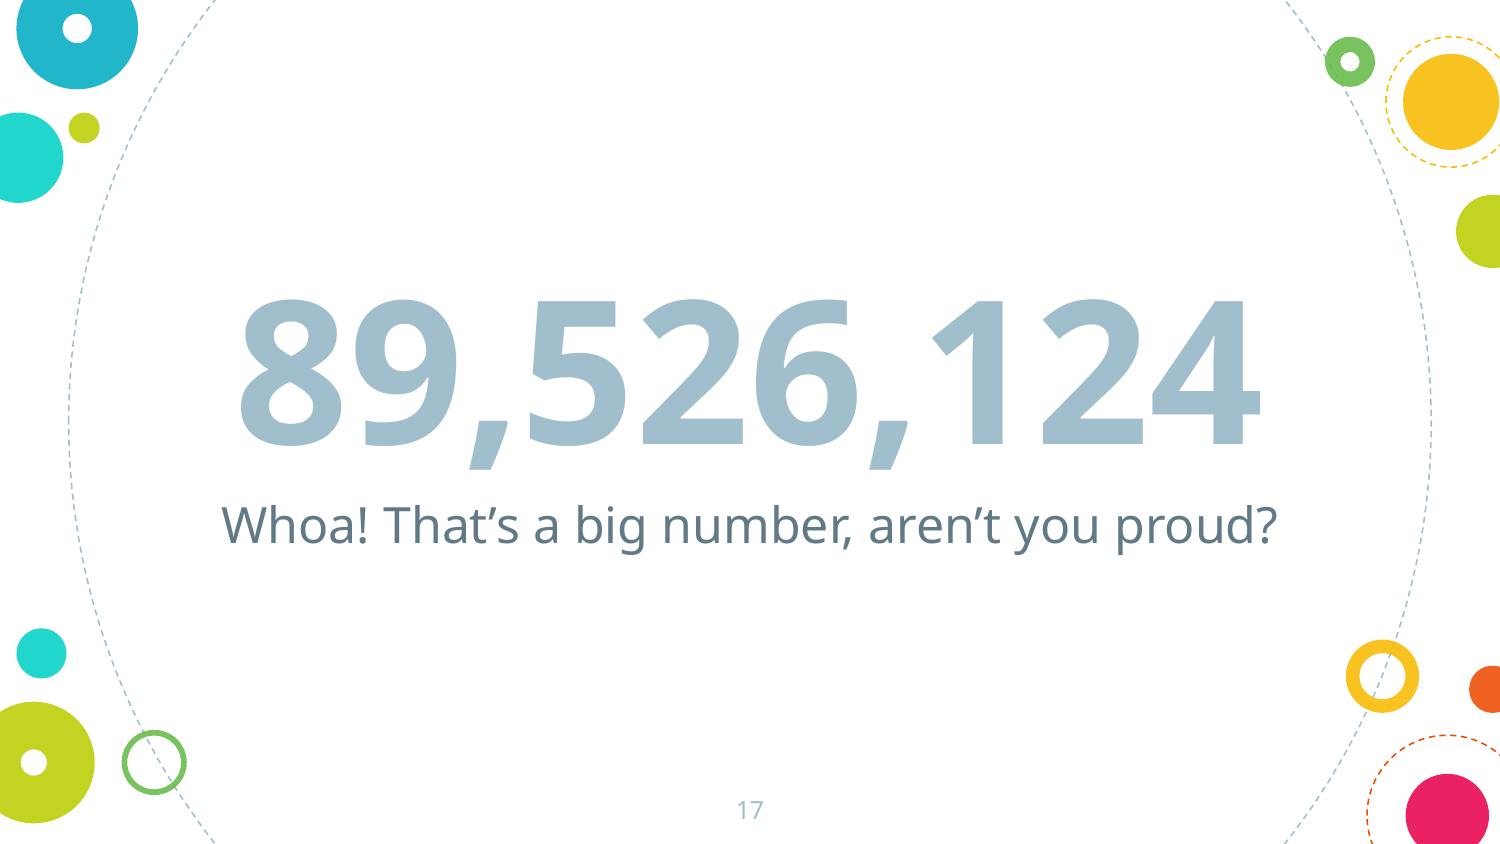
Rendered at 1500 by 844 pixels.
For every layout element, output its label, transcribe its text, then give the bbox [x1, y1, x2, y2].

subtitle Whoa! That’s a big number, aren’t you proud? [112, 478, 1388, 608]
title 89,526,124 [112, 309, 1388, 478]
slide_number 17 [711, 779, 789, 844]
